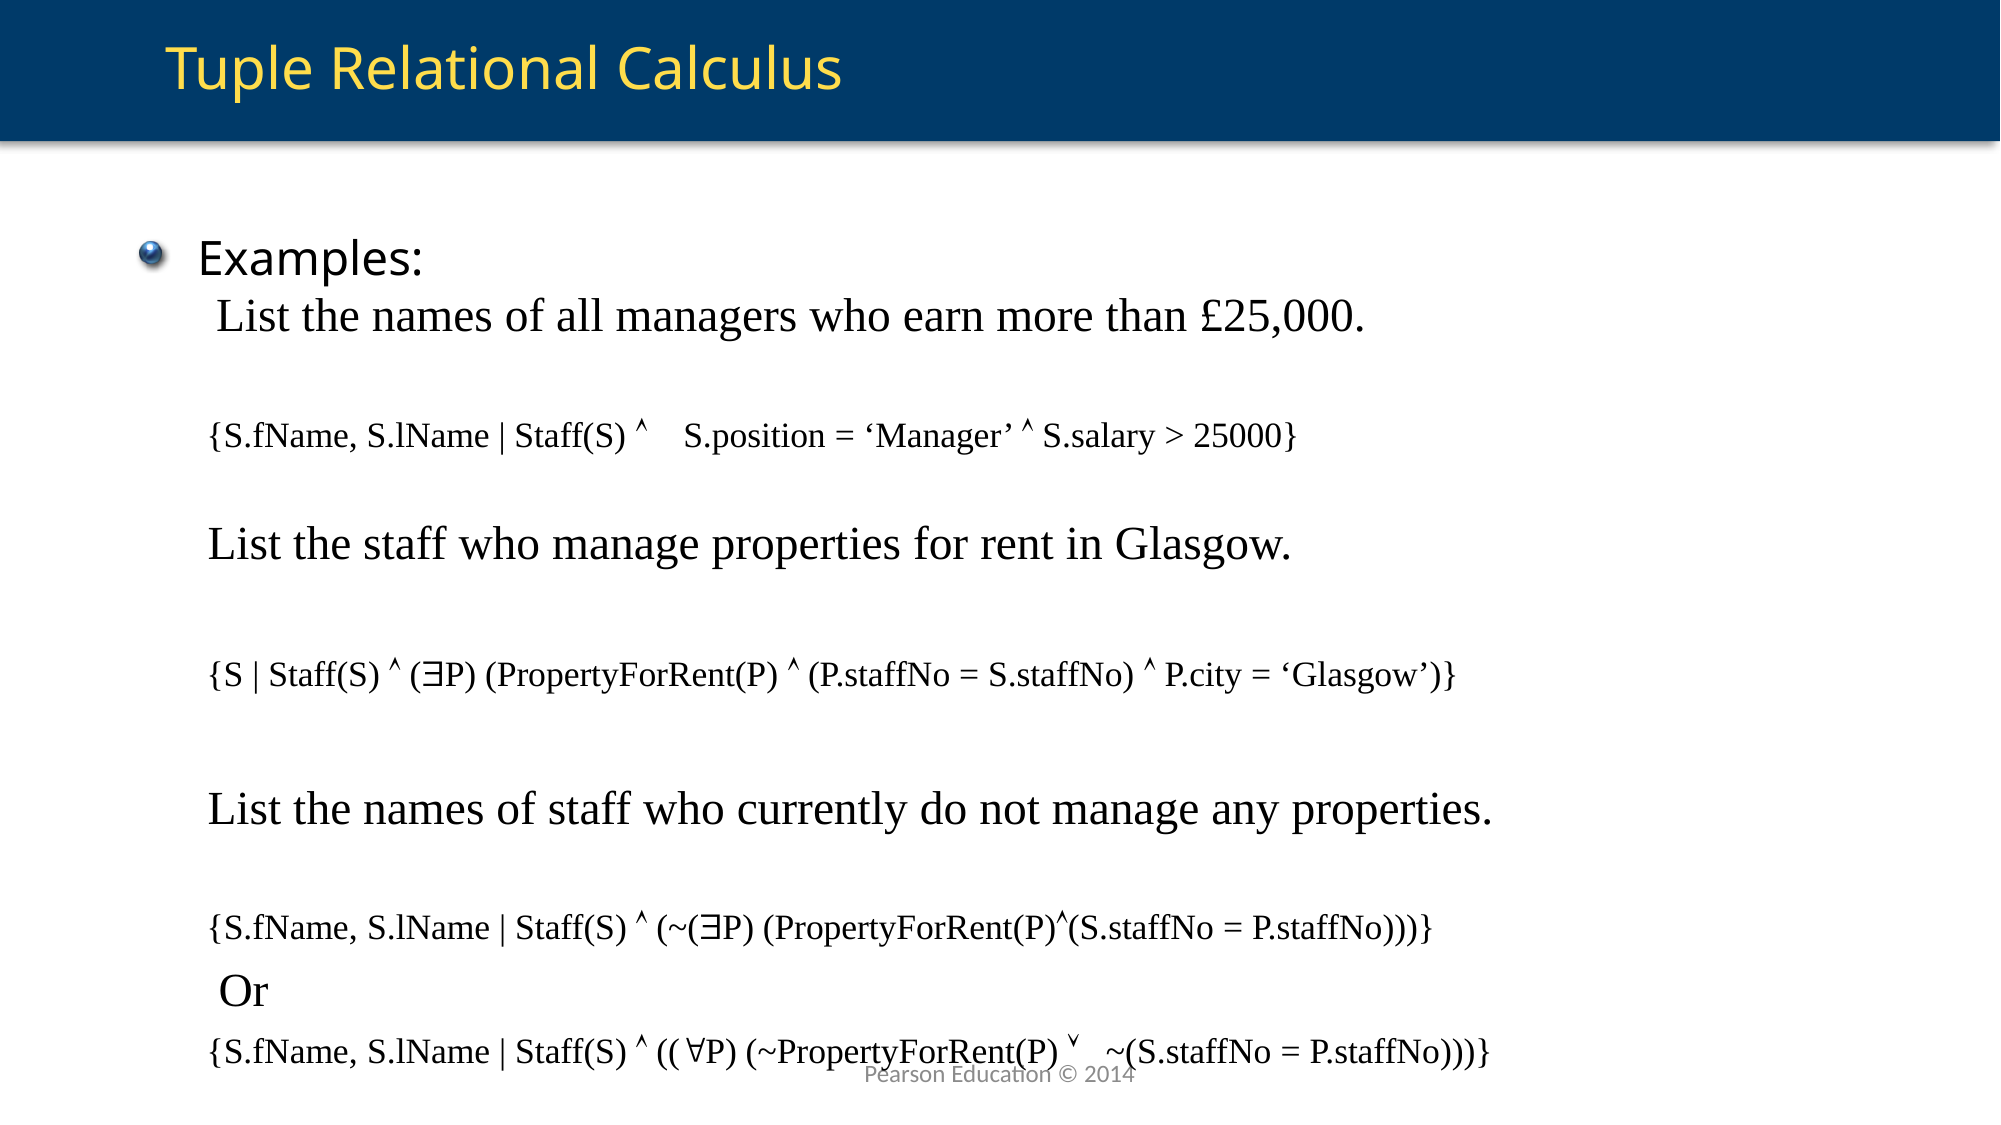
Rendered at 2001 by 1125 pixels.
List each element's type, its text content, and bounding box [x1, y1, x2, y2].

picture [135, 238, 171, 274]
list Examples: List the names of all managers who earn more than £25,000. {S.fName, S.lName | Staff(S)  S.position = ‘Manager’  S.salary > 25000} List the staff who manage properties for rent in Glasgow. {S | Staff(S)  ($P) (PropertyForRent(P)  (P.staffNo = S.staffNo) Ù P.city = ‘Glasgow’)} List the names of staff who currently do not manage any properties. {S.fName, S.lName | Staff(S)  (~($P) (PropertyForRent(P)(S.staffNo = P.staffNo)))} Or {S.fName, S.lName | Staff(S)  ((P) (~PropertyForRent(P)  ~(S.staffNo = P.staffNo)))} [120, 220, 1891, 1085]
title Tuple Relational Calculus [0, 0, 2000, 142]
footer Pearson Education © 2014 [662, 1042, 1338, 1103]
